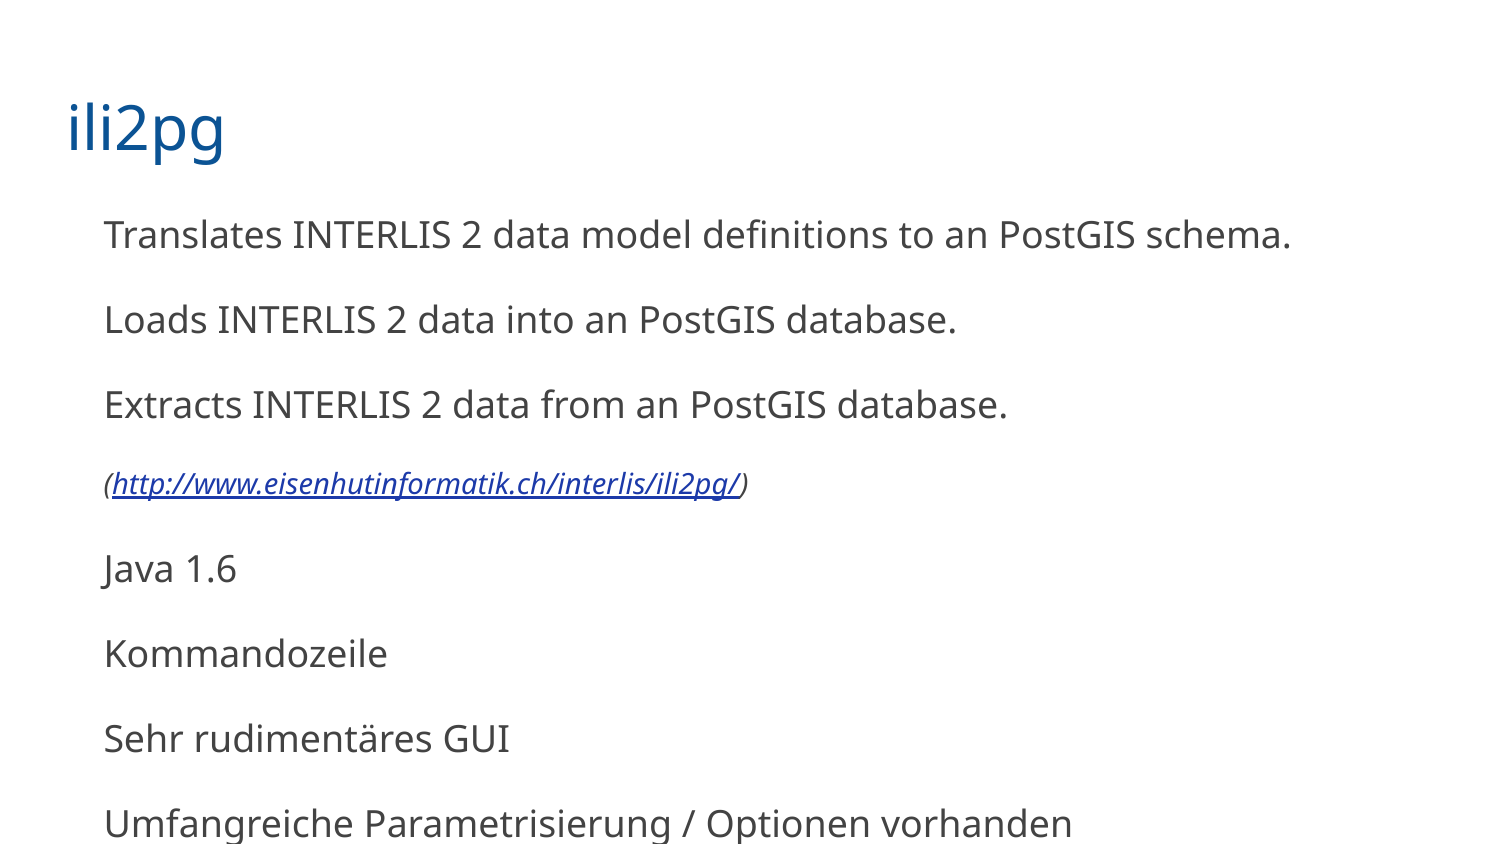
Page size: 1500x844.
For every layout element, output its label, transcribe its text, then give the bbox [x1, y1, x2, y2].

list Translates INTERLIS 2 data model definitions to an PostGIS schema. Loads INTERLIS 2 data into an PostGIS database. Extracts INTERLIS 2 data from an PostGIS database. (http://www.eisenhutinformatik.ch/interlis/ili2pg/) Java 1.6 Kommandozeile Sehr rudimentäres GUI Umfangreiche Parametrisierung / Optionen vorhanden [51, 189, 1449, 750]
title ili2pg [51, 72, 1449, 167]
